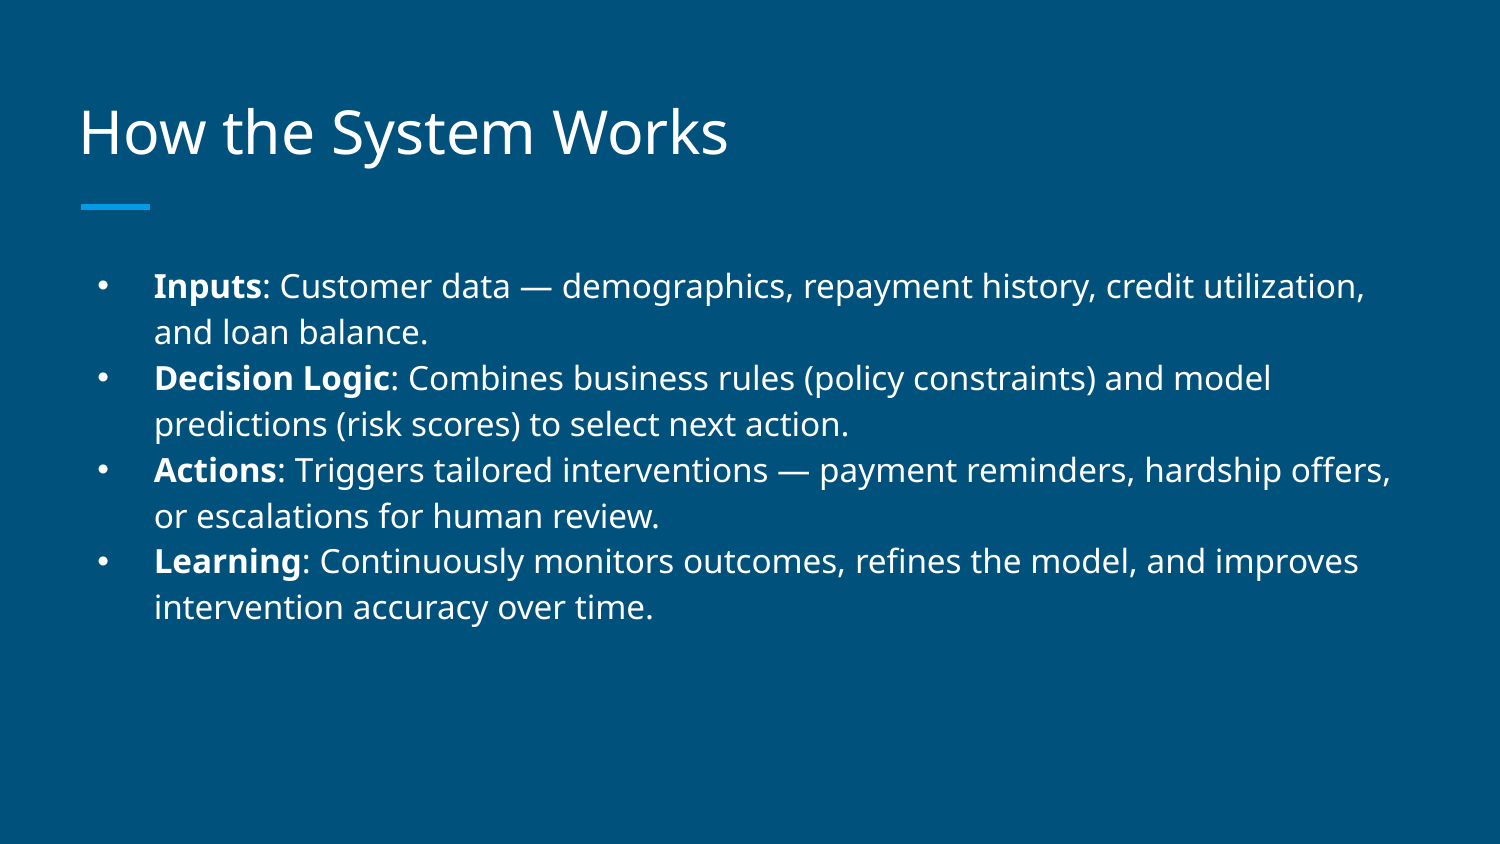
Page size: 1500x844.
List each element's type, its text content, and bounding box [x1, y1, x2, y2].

list Inputs: Customer data — demographics, repayment history, credit utilization, and loan balance. Decision Logic: Combines business rules (policy constraints) and model predictions (risk scores) to select next action. Actions: Triggers tailored interventions — payment reminders, hardship offers, or escalations for human review. Learning: Continuously monitors outcomes, refines the model, and improves intervention accuracy over time. [63, 244, 1437, 750]
title How the System Works [63, 75, 1437, 188]
